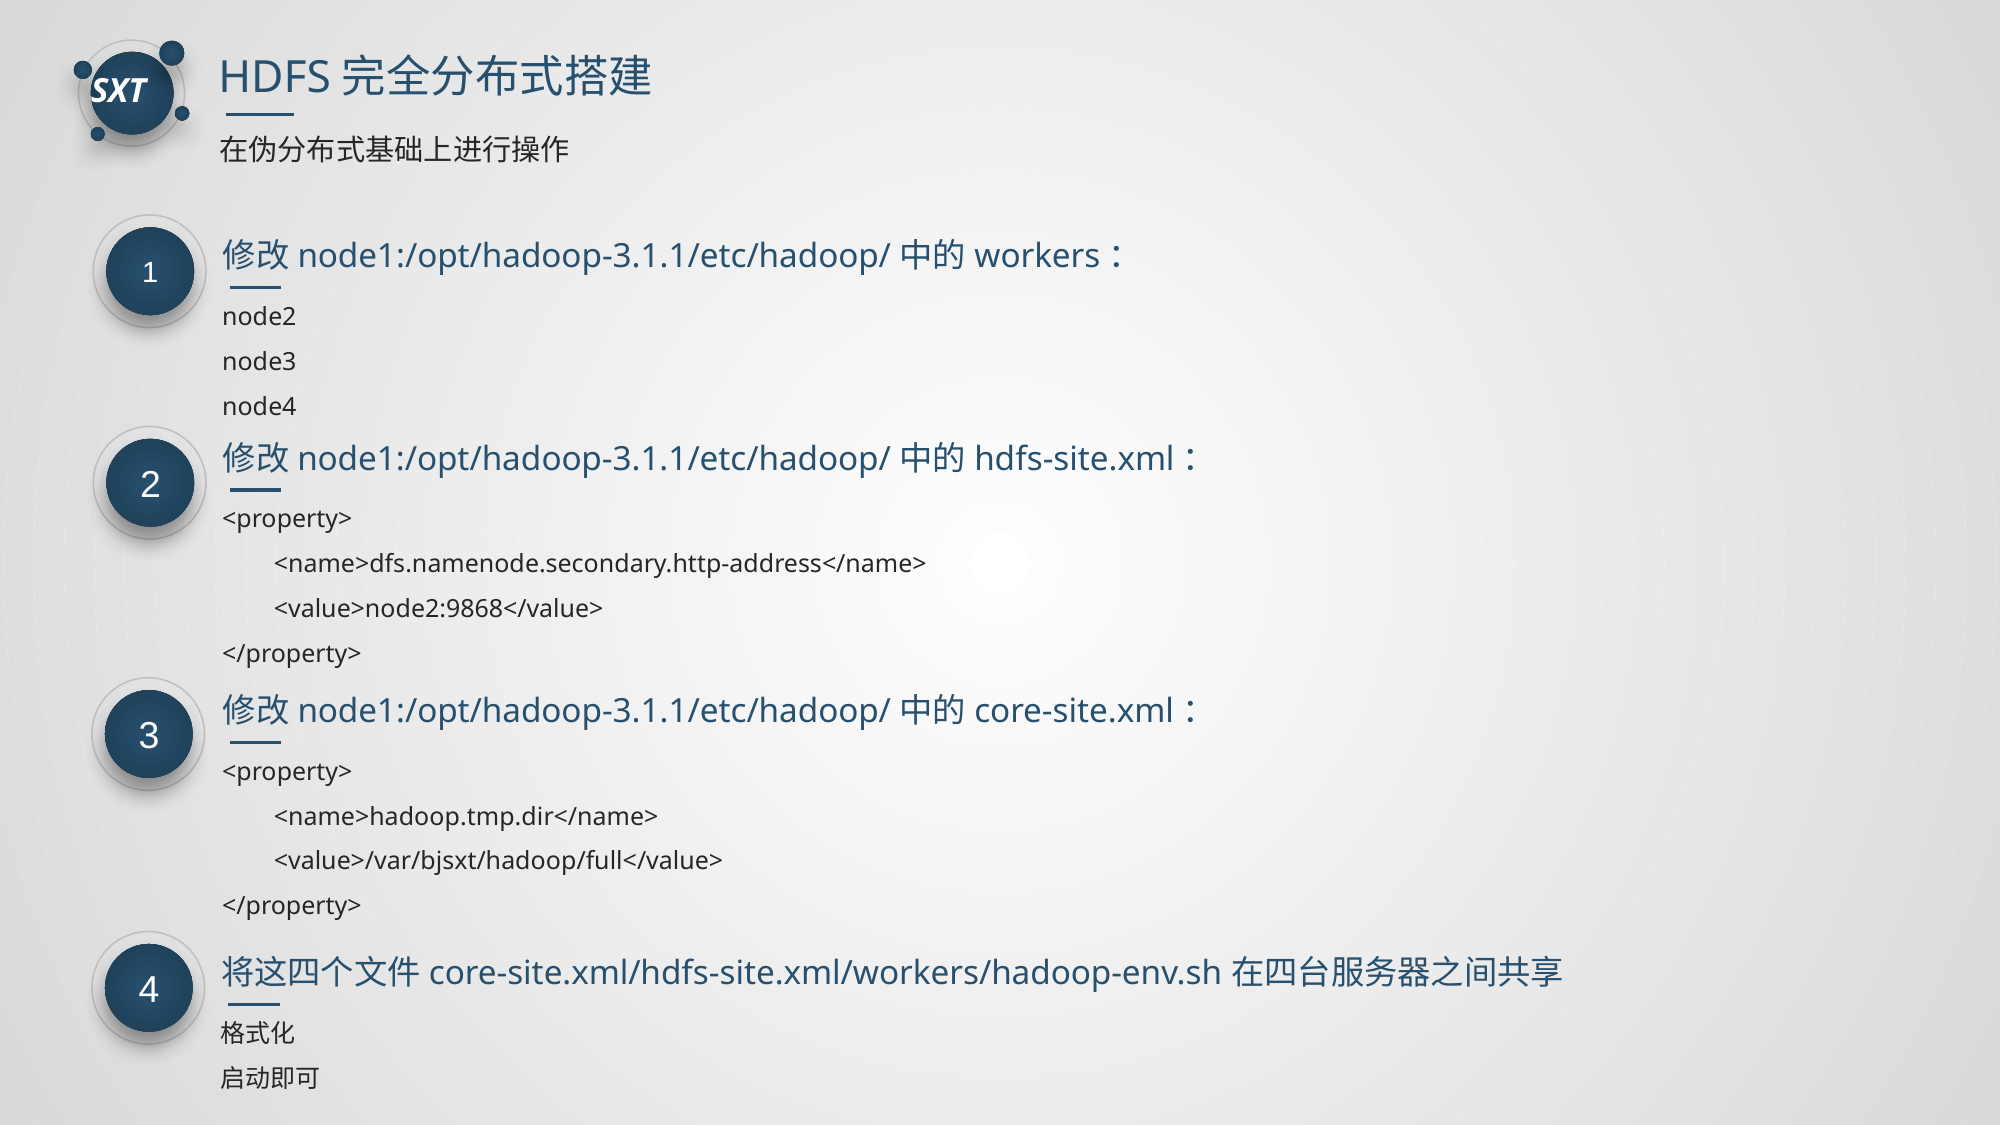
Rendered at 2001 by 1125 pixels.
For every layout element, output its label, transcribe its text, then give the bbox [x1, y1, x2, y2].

text_box <property> <name>dfs.namenode.secondary.http-address</name> <value>node2:9868</value> </property> [207, 480, 1101, 675]
text_box 在伪分布式基础上进行操作 [204, 106, 1099, 174]
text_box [91, 931, 205, 1045]
text_box 修改node1:/opt/hadoop-3.1.1/etc/hadoop/中的workers： [208, 227, 1367, 282]
text_box <property> <name>hadoop.tmp.dir</name> <value>/var/bjsxt/hadoop/full</value> </property> [207, 732, 1101, 927]
text_box 格式化 启动即可 [205, 994, 1100, 1100]
text_box 将这四个文件core-site.xml/hdfs-site.xml/workers/hadoop-env.sh在四台服务器之间共享 [206, 943, 1617, 999]
text_box node2 node3 node4 [207, 278, 1101, 428]
text_box 修改node1:/opt/hadoop-3.1.1/etc/hadoop/中的core-site.xml： [208, 681, 1286, 737]
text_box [91, 677, 205, 791]
text_box 修改node1:/opt/hadoop-3.1.1/etc/hadoop/中的hdfs-site.xml： [208, 429, 1248, 484]
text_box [93, 426, 206, 540]
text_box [93, 214, 206, 328]
text_box HDFS完全分布式搭建 [203, 40, 669, 109]
